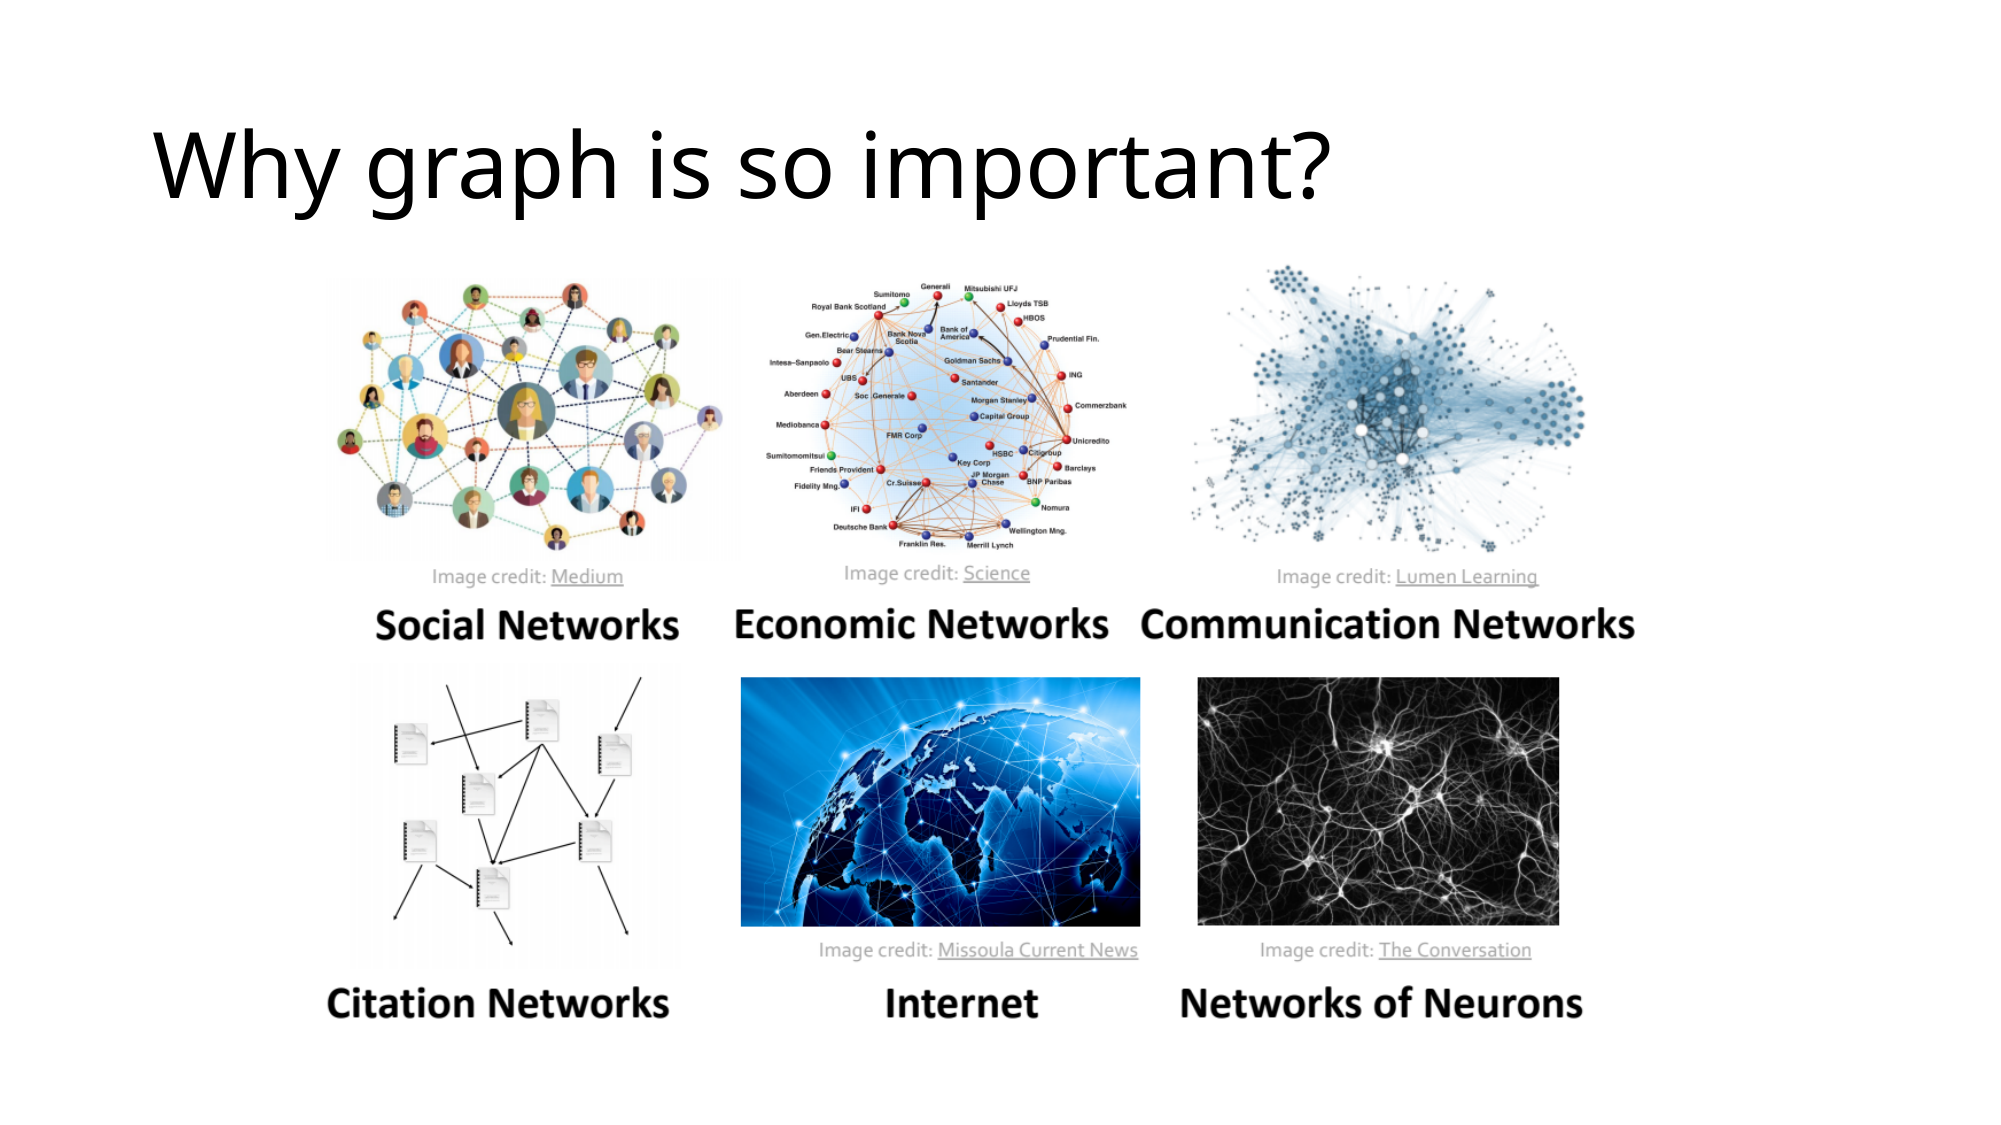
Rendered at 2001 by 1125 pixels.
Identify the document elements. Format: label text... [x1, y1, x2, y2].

title Why graph is so important? [137, 59, 1863, 278]
picture [298, 251, 1635, 1037]
